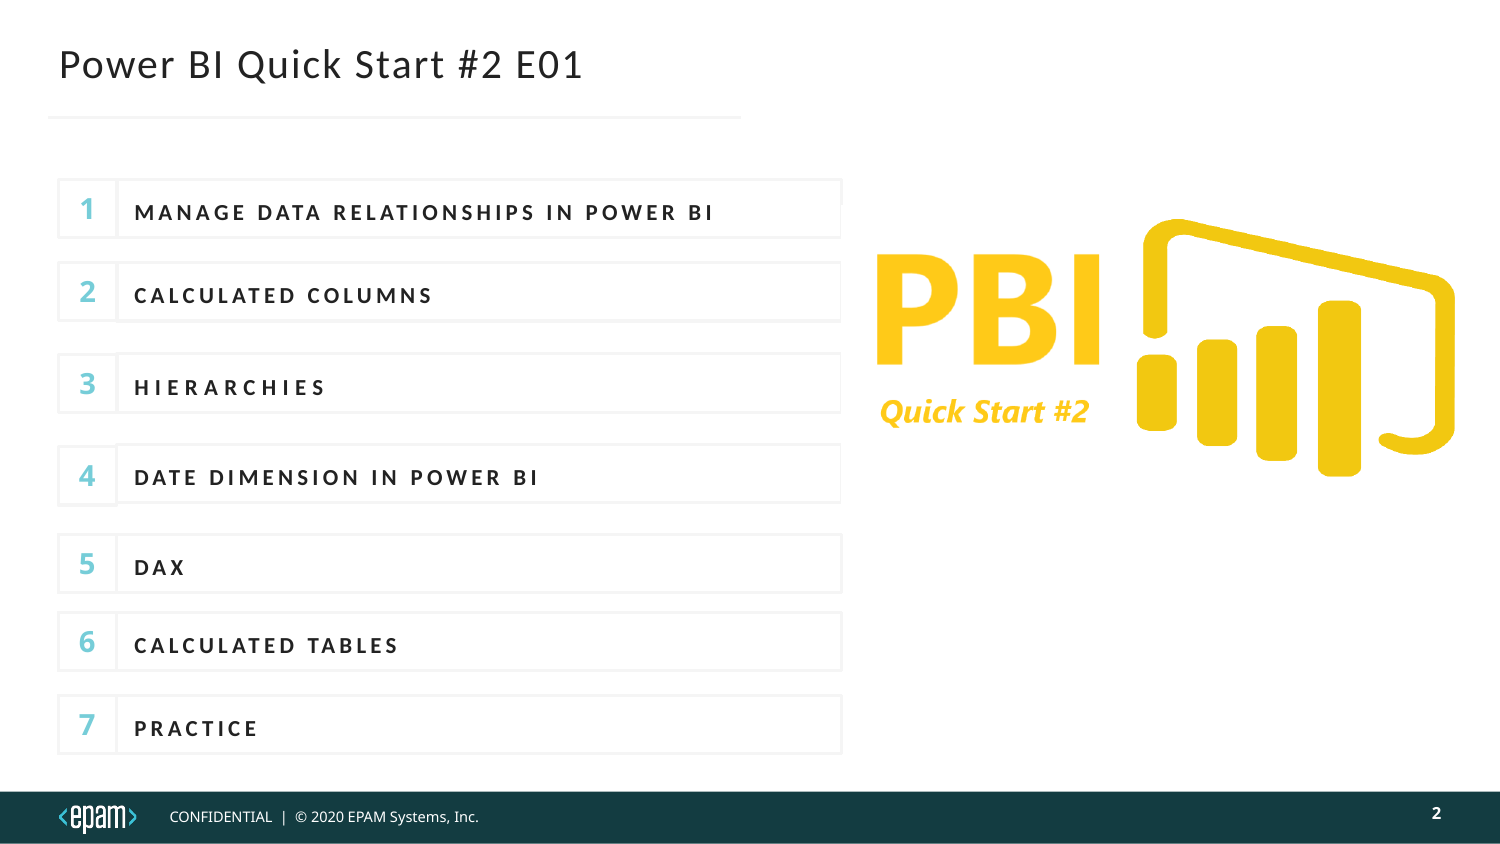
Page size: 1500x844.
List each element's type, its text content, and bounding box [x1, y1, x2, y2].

picture [841, 205, 1481, 507]
text_box 7 [58, 695, 117, 754]
list 2 [57, 261, 115, 322]
list Date dimension in POWER BI [115, 443, 841, 504]
text_box Practice [117, 695, 842, 754]
slide_number 2 [1216, 791, 1442, 844]
list Manage data relationships in Power BI [115, 178, 843, 239]
list 1 [57, 178, 115, 239]
title Power BI Quick Start #2 E01 [59, 37, 1442, 87]
text_box Calculated tables [116, 612, 842, 671]
list Calculated columns [115, 261, 841, 323]
list Hierarchies [115, 352, 841, 414]
list 4 [57, 445, 118, 507]
text_box 5 [58, 534, 117, 593]
text_box 6 [58, 612, 116, 671]
list 3 [57, 353, 115, 414]
text_box DAX [117, 534, 842, 593]
